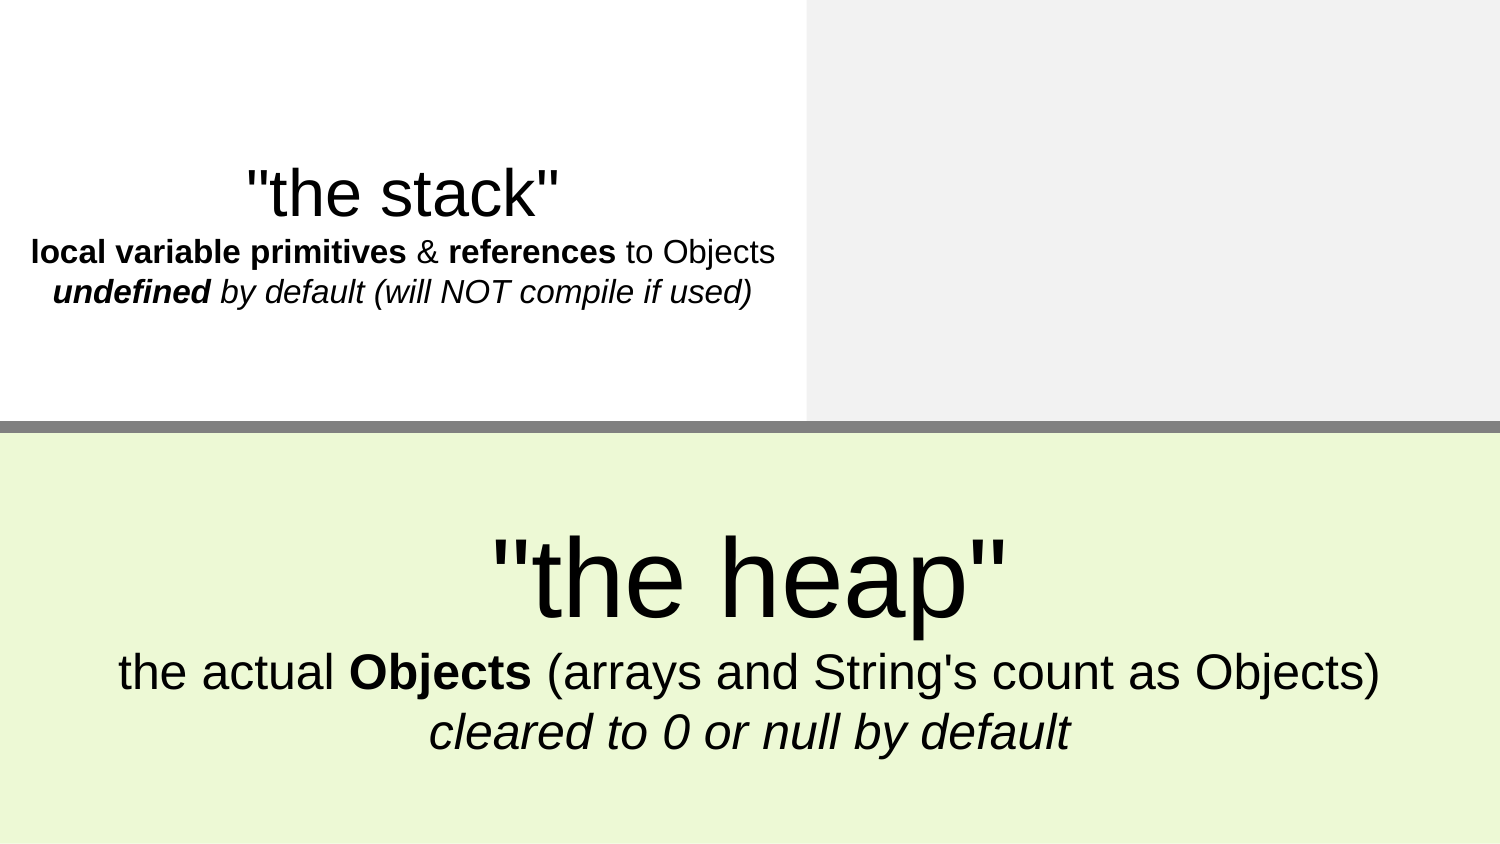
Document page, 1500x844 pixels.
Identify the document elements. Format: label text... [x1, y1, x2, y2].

text_box [806, 0, 1500, 421]
text_box [0, 433, 1500, 844]
text_box "the stack" local variable primitives & references to Objects undefined by default (will NOT compile if used) [0, 142, 807, 318]
text_box "the heap" the actual Objects (arrays and String's count as Objects) cleared to 0 or null by default [73, 497, 1427, 768]
